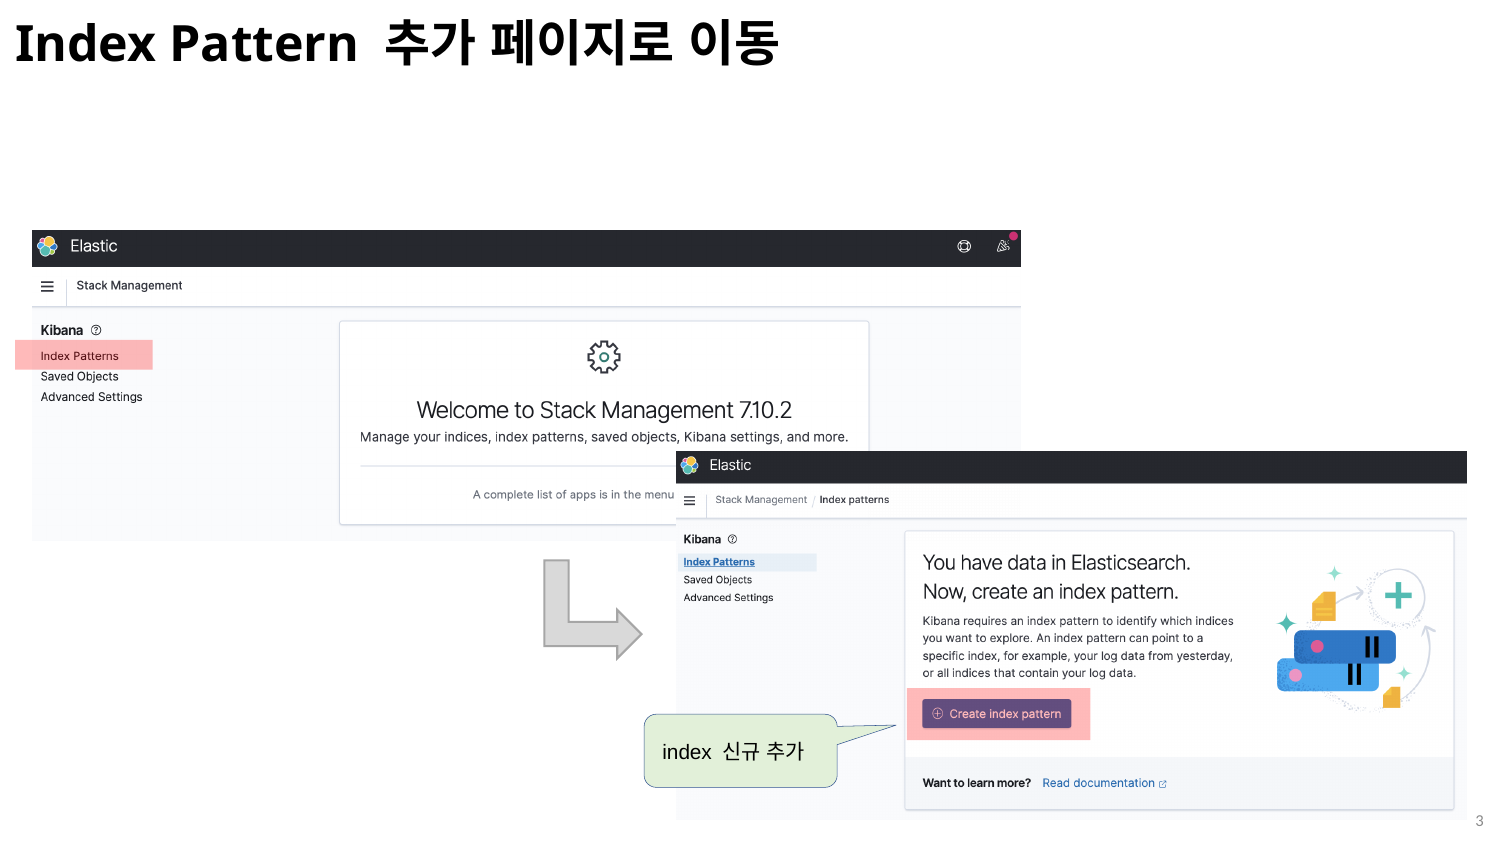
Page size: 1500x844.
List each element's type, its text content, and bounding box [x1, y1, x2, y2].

title Index Pattern 추가 페이지로 이동 [0, 0, 1500, 80]
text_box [15, 230, 1467, 821]
slide_number 3 [1392, 797, 1499, 843]
